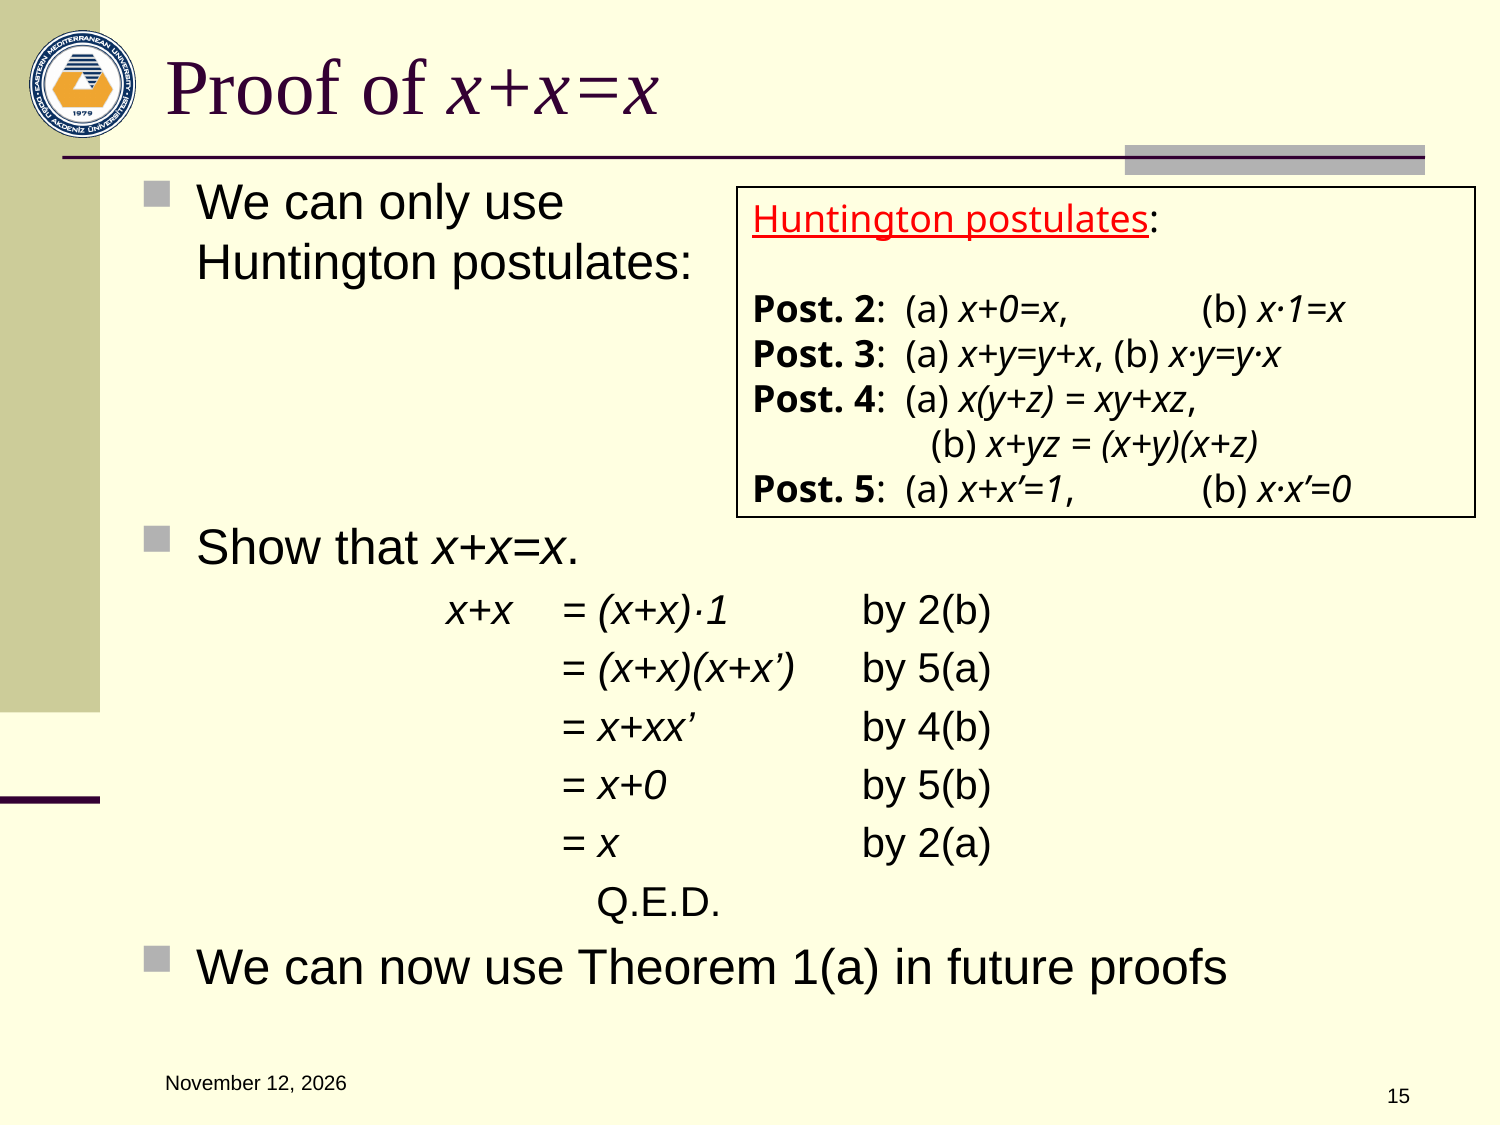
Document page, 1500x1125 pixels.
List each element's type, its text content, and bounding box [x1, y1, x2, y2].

list We can only use Huntington postulates: Show that x+x=x. x+x = (x+x)·1 by 2(b) = (x+x)(x+x’) by 5(a) = x+xx’ by 4(b) = x+0 by 5(b) = x by 2(a) Q.E.D. We can now use Theorem 1(a) in future proofs [124, 162, 1426, 1013]
text_box Huntington postulates: Post. 2: (a) x+0=x, (b) x·1=x Post. 3: (a) x+y=y+x, (b) x·y=y·x Post. 4: (a) x(y+z) = xy+xz, (b) x+yz = (x+y)(x+z) Post. 5: (a) x+x’=1, (b) x·x’=0 [737, 187, 1475, 518]
picture [29, 30, 136, 138]
slide_number 15 [1112, 1074, 1426, 1101]
title Proof of x+x=x [149, 24, 1426, 143]
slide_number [149, 1062, 476, 1101]
